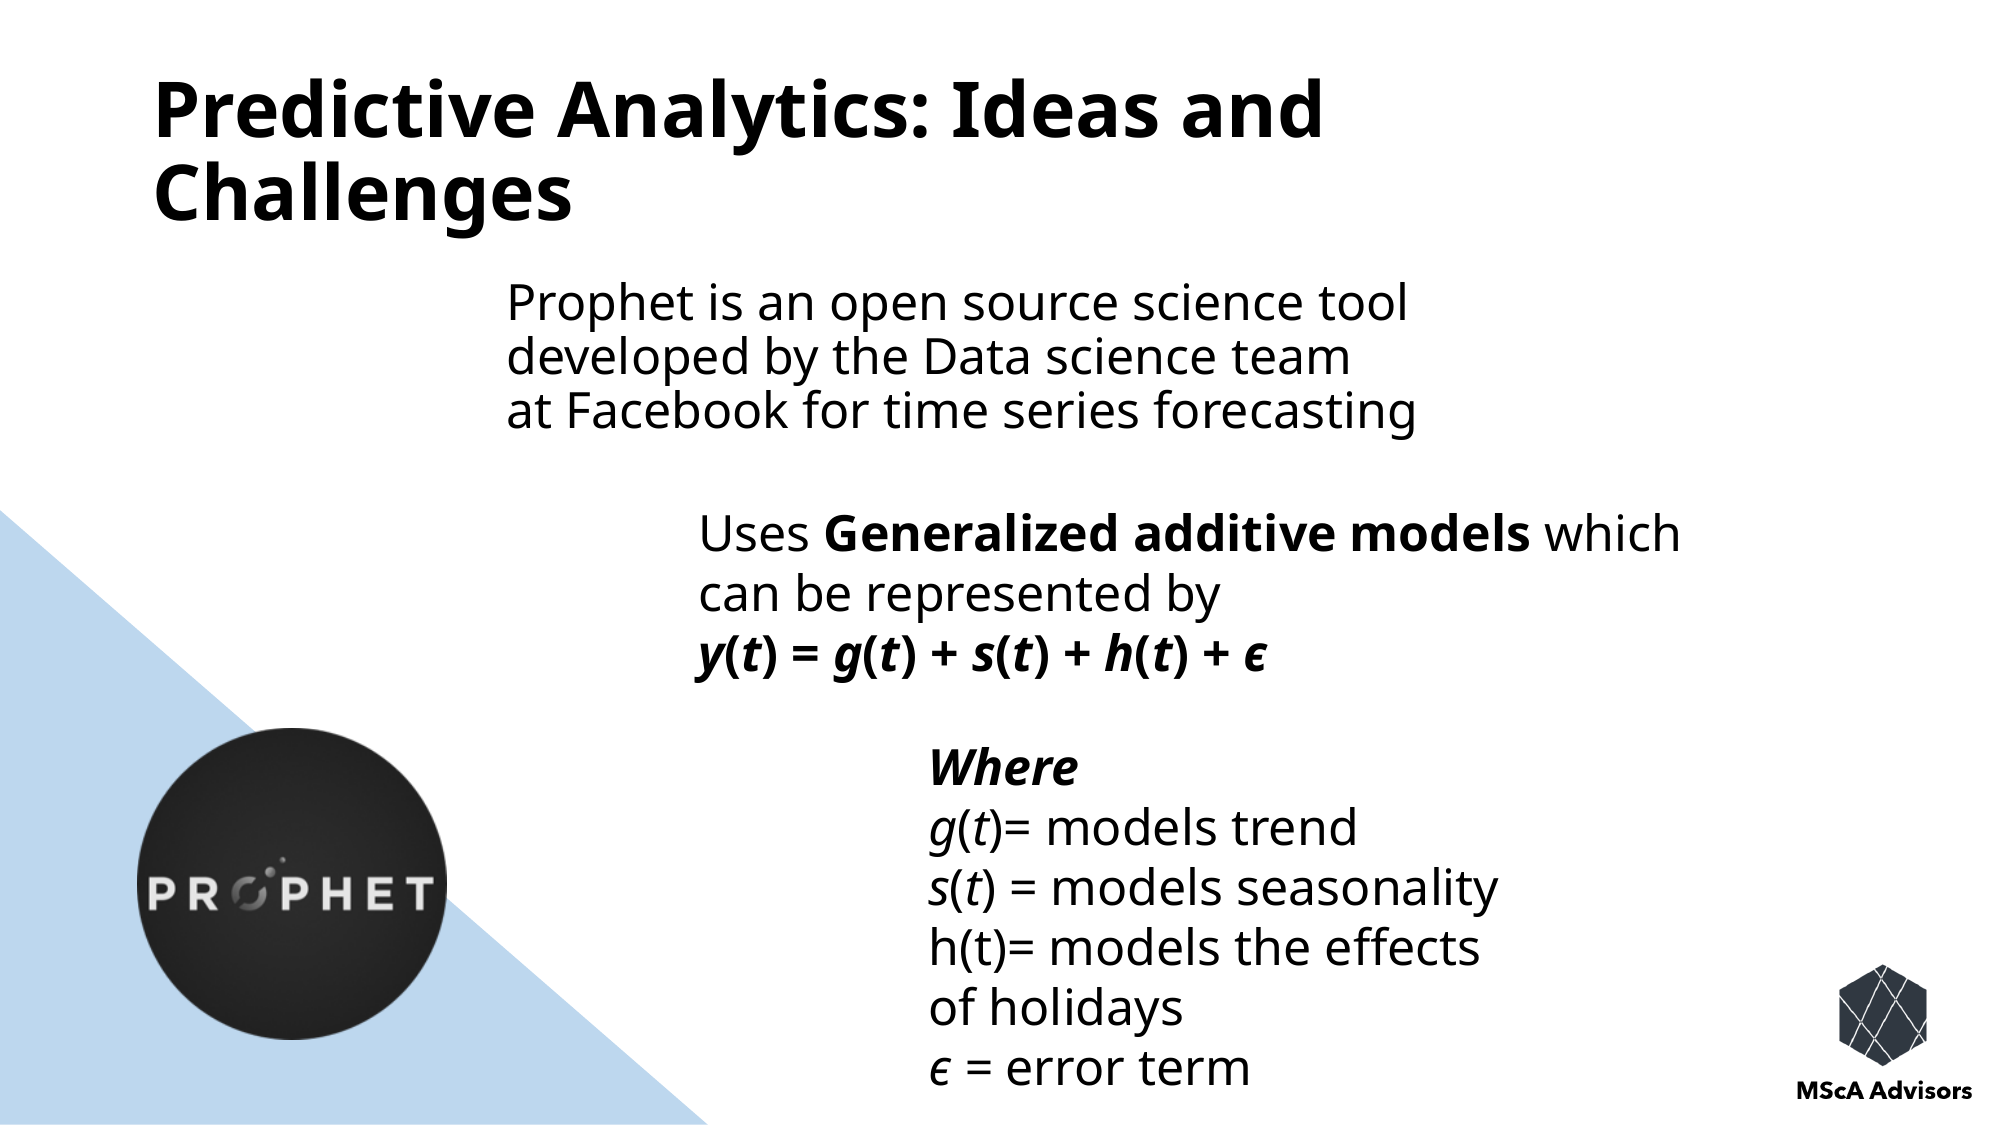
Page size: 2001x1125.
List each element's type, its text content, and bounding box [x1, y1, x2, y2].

picture [1780, 954, 1981, 1111]
picture [137, 728, 447, 1040]
text_box Where​​ g(t)= models trend​​ s(t) = models seasonality​​ h(t)= models the effects of holidays​​ ϵ = error term​ [913, 728, 1720, 1104]
text_box Uses Generalized additive models which can be represented by ​ y(t) = g(t) + s(t) + h(t) + ϵ [683, 493, 1726, 749]
text_box Prophet is an open source science tool developed by the Data science team at Facebook for time series forecasting [491, 222, 1659, 702]
text_box [0, 508, 710, 1125]
text_box Predictive Analytics: Ideas and Challenges [137, 59, 1782, 248]
